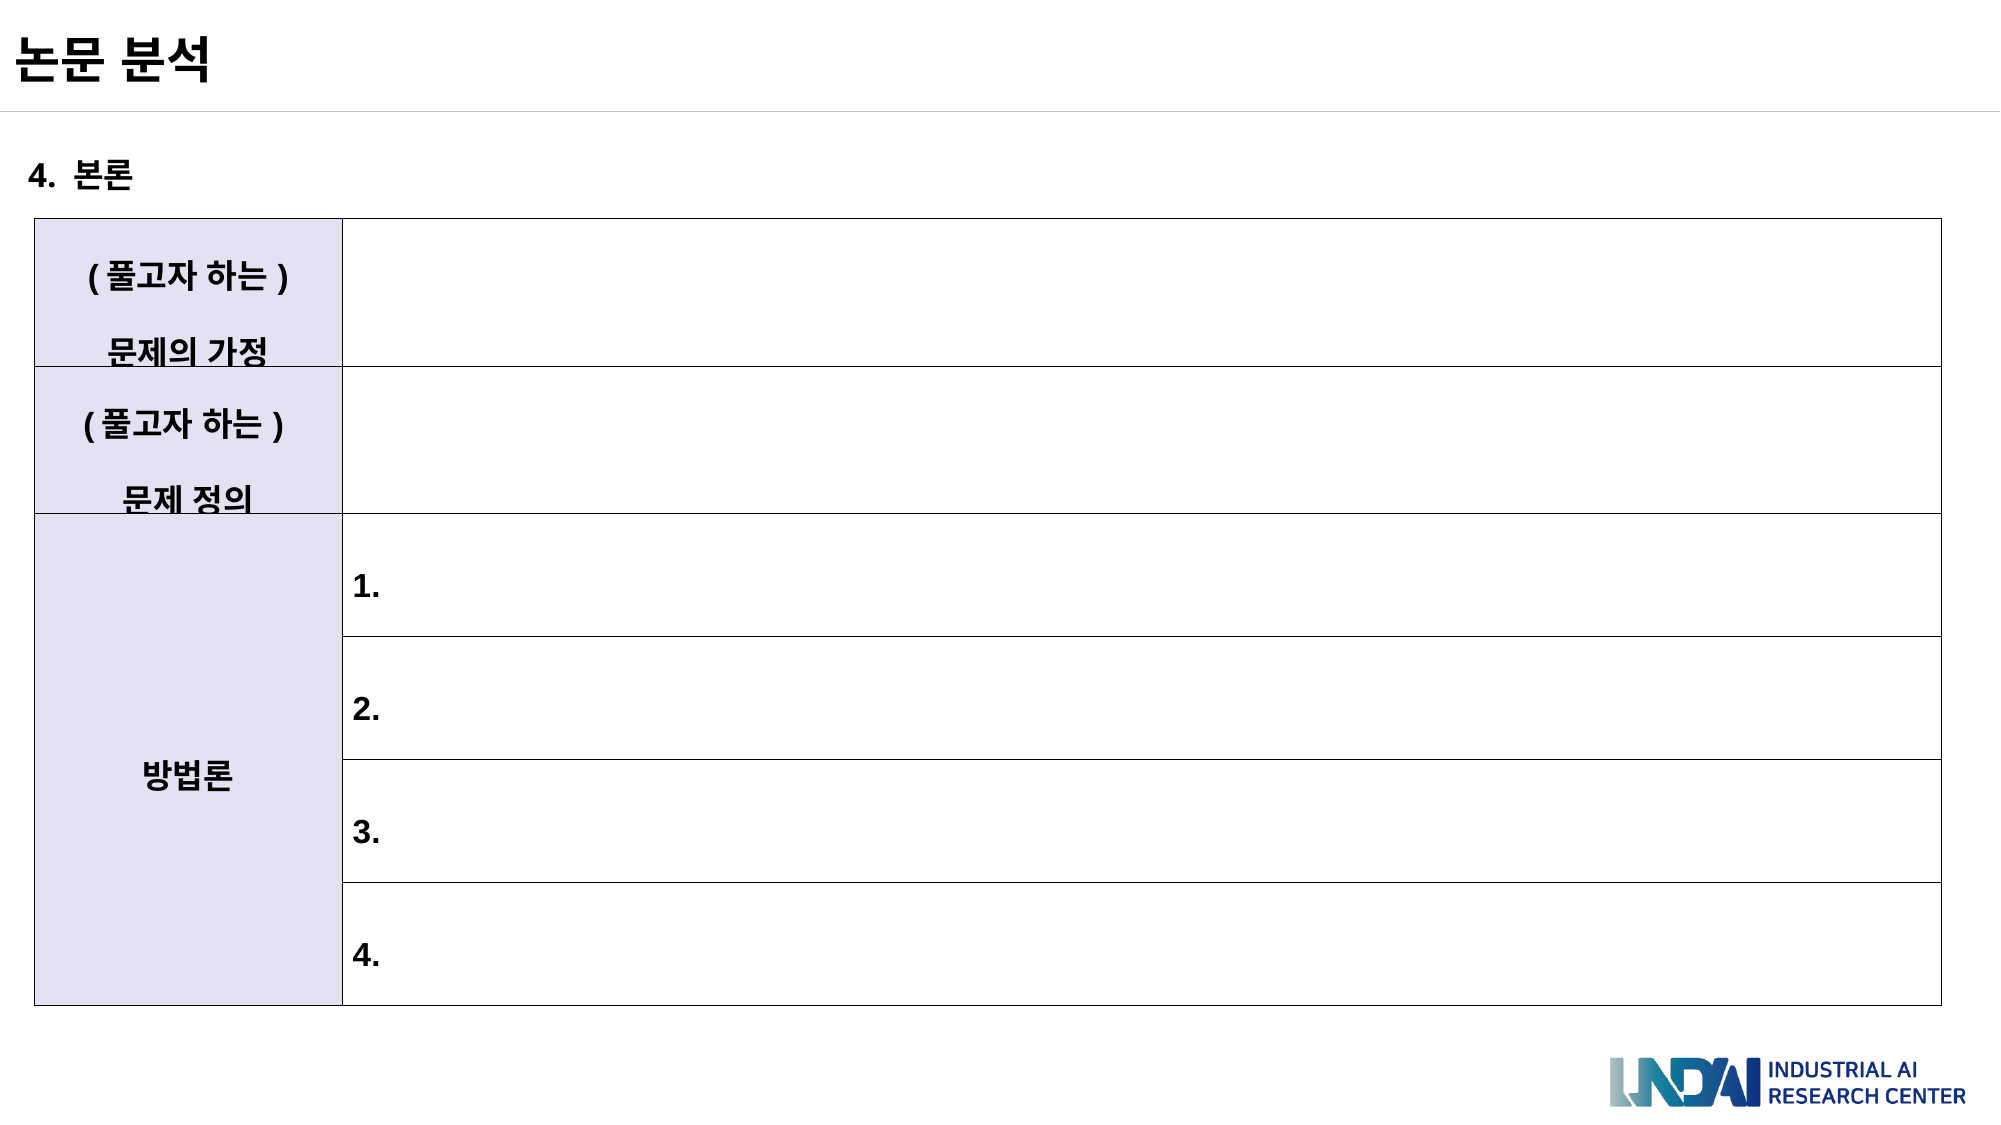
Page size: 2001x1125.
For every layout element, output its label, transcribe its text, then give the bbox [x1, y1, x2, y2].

table_cell 3. [343, 760, 1941, 882]
text_box 논문 분석 [0, 21, 1926, 97]
table_cell (풀고자 하는) 문제 정의 [35, 367, 342, 513]
table_cell 2. [343, 637, 1941, 759]
table_cell 4. [343, 883, 1941, 1005]
table_cell [343, 367, 1941, 513]
picture [1600, 1045, 1975, 1115]
table_cell 방법론 [35, 514, 342, 1005]
table_header (풀고자 하는) 문제의 가정 [35, 219, 342, 366]
table_cell 1. [343, 514, 1941, 636]
text_box 4. 본론 [13, 126, 1942, 261]
table_header [343, 219, 1941, 366]
